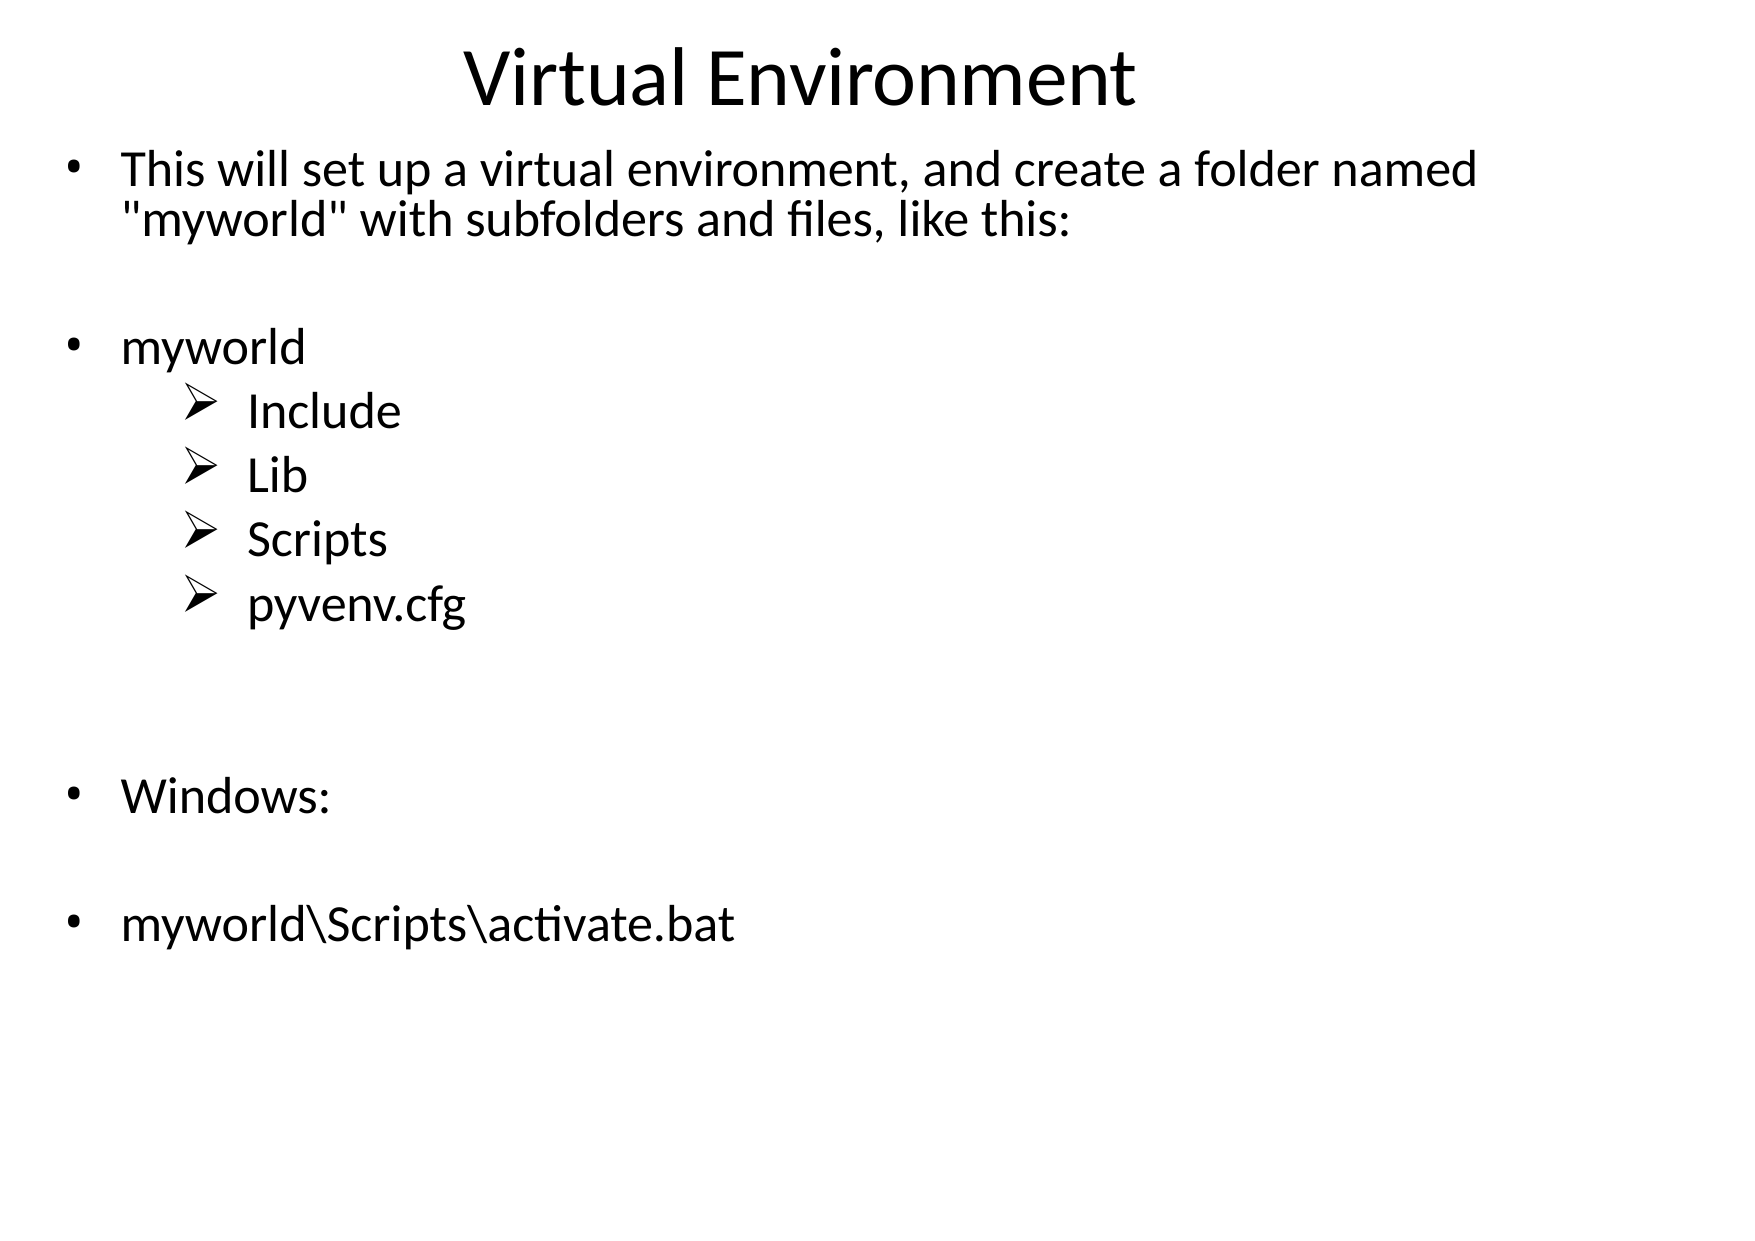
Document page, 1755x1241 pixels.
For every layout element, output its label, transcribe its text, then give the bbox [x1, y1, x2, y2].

title Virtual Environment [359, 0, 1395, 132]
text_box This will set up a virtual environment, and create a folder named "myworld" with subfolders and files, like this: myworld Include Lib Scripts pyvenv.cfg Windows: myworld\Scripts\activate.bat [62, 132, 1692, 952]
